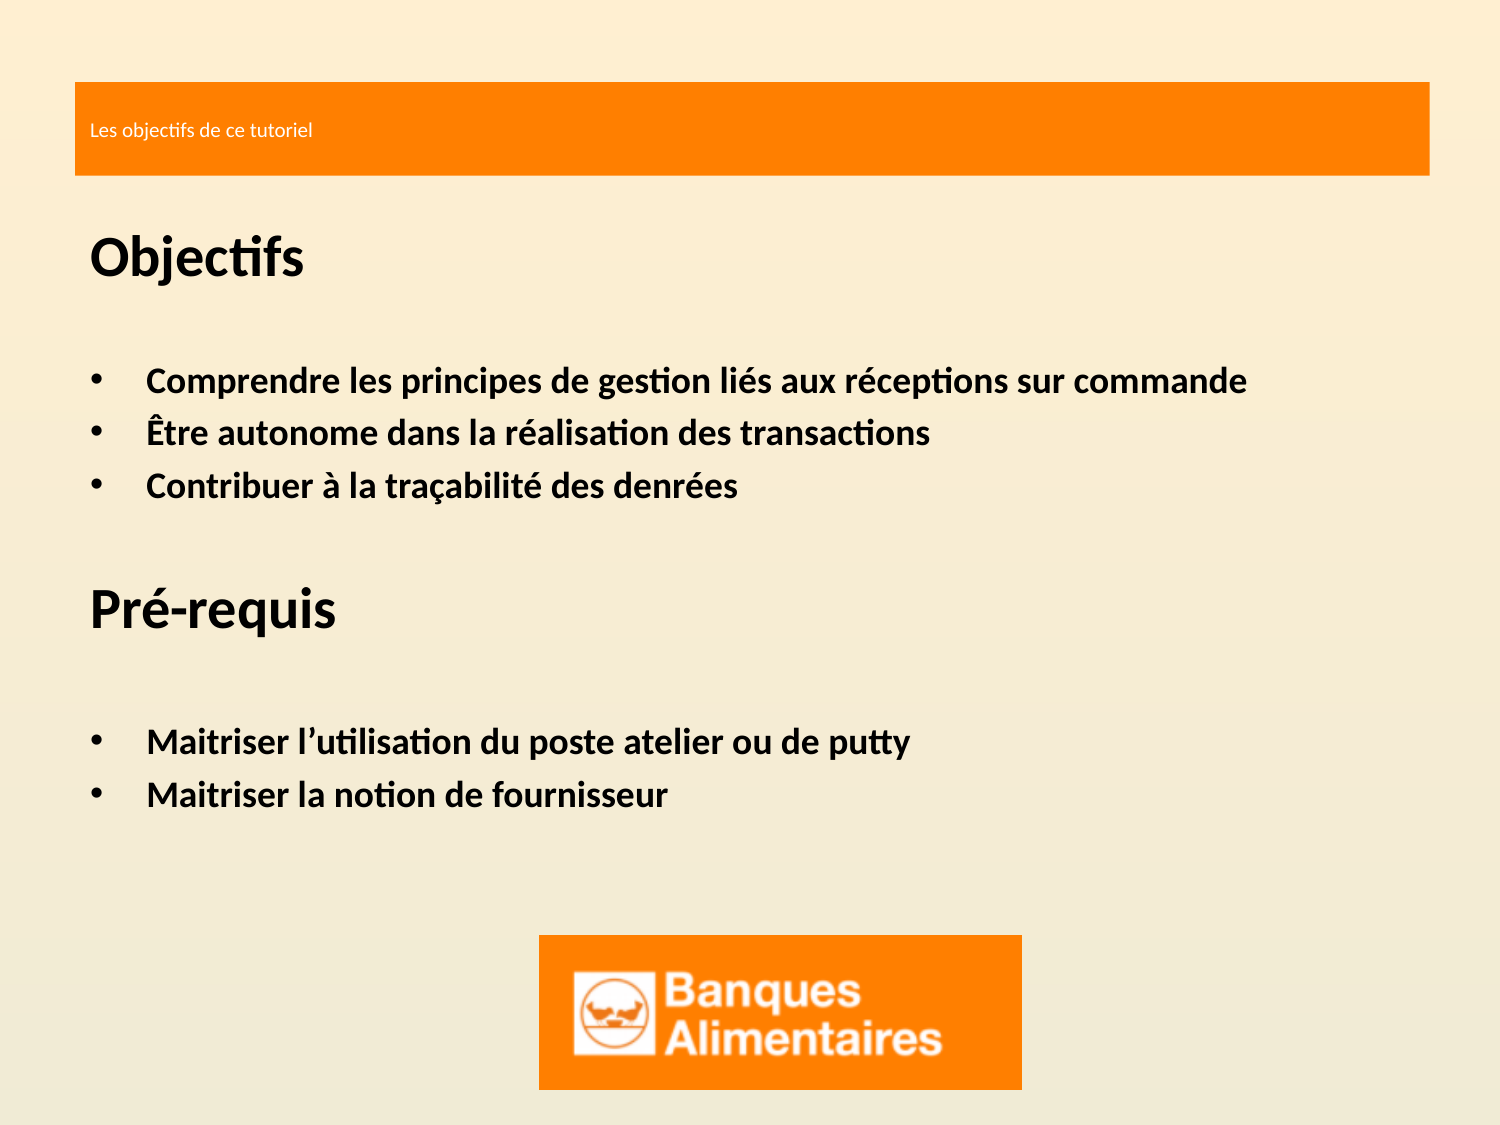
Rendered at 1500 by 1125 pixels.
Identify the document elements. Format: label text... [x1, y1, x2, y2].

list Objectifs Comprendre les principes de gestion liés aux réceptions sur commande Être autonome dans la réalisation des transactions Contribuer à la traçabilité des denrées Pré-requis Maitriser l’utilisation du poste atelier ou de putty Maitriser la notion de fournisseur [75, 210, 1425, 851]
picture [538, 935, 1023, 1090]
title Les objectifs de ce tutoriel [75, 82, 1430, 176]
